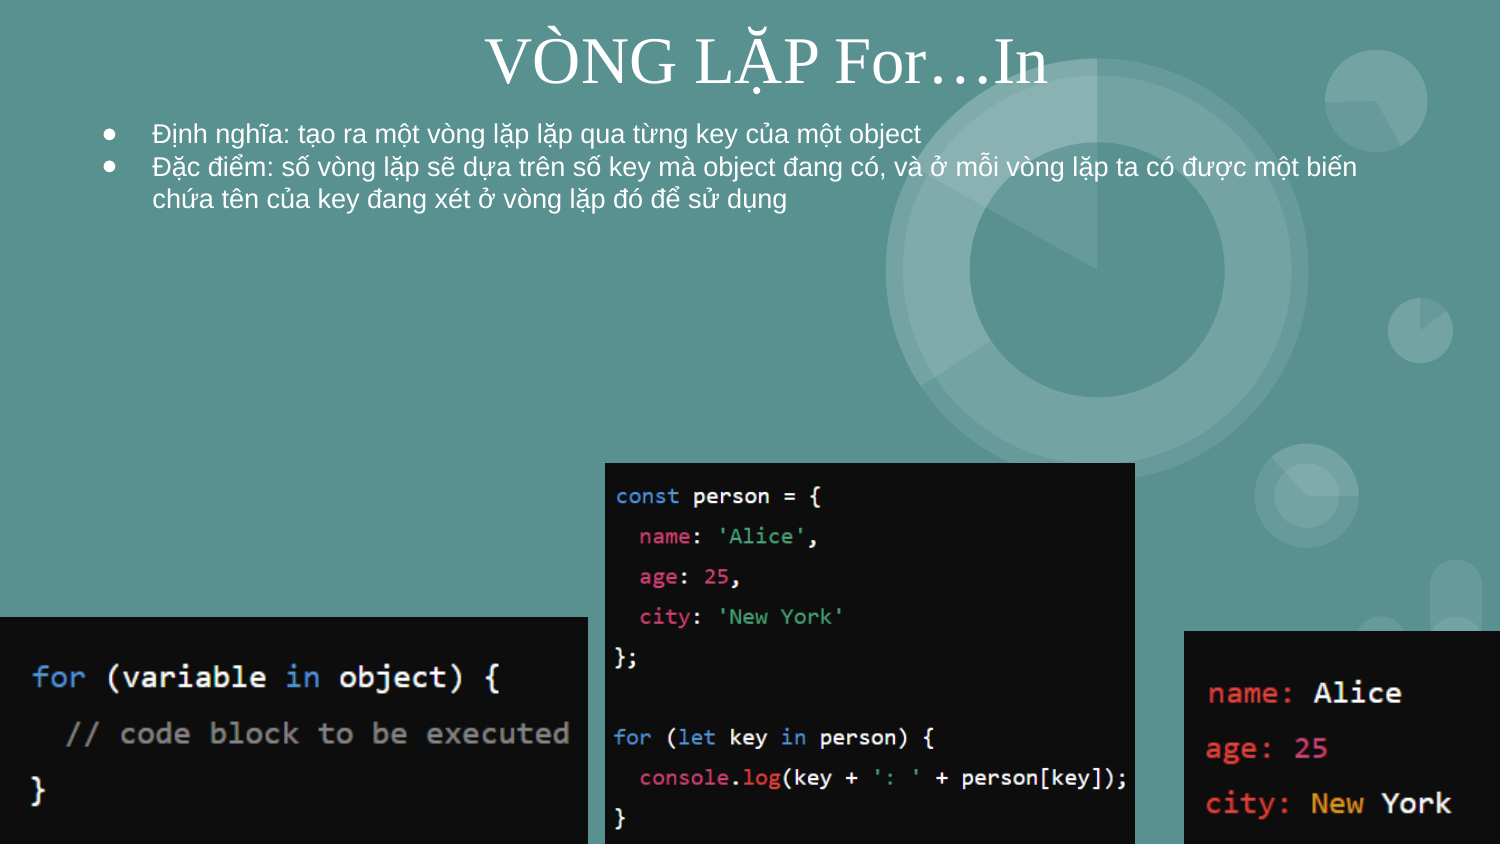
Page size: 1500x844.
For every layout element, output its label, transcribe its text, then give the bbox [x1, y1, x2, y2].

picture [1184, 630, 1500, 844]
title VÒNG LẶP For…In [114, 4, 1421, 110]
picture [0, 616, 588, 844]
text_box Định nghĩa: tạo ra một vòng lặp lặp qua từng key của một object Đặc điểm: số vòng lặp sẽ dựa trên số key mà object đang có, và ở mỗi vòng lặp ta có được một biến chứa tên của key đang xét ở vòng lặp đó để sử dụng [62, 101, 1403, 229]
picture [605, 463, 1136, 844]
